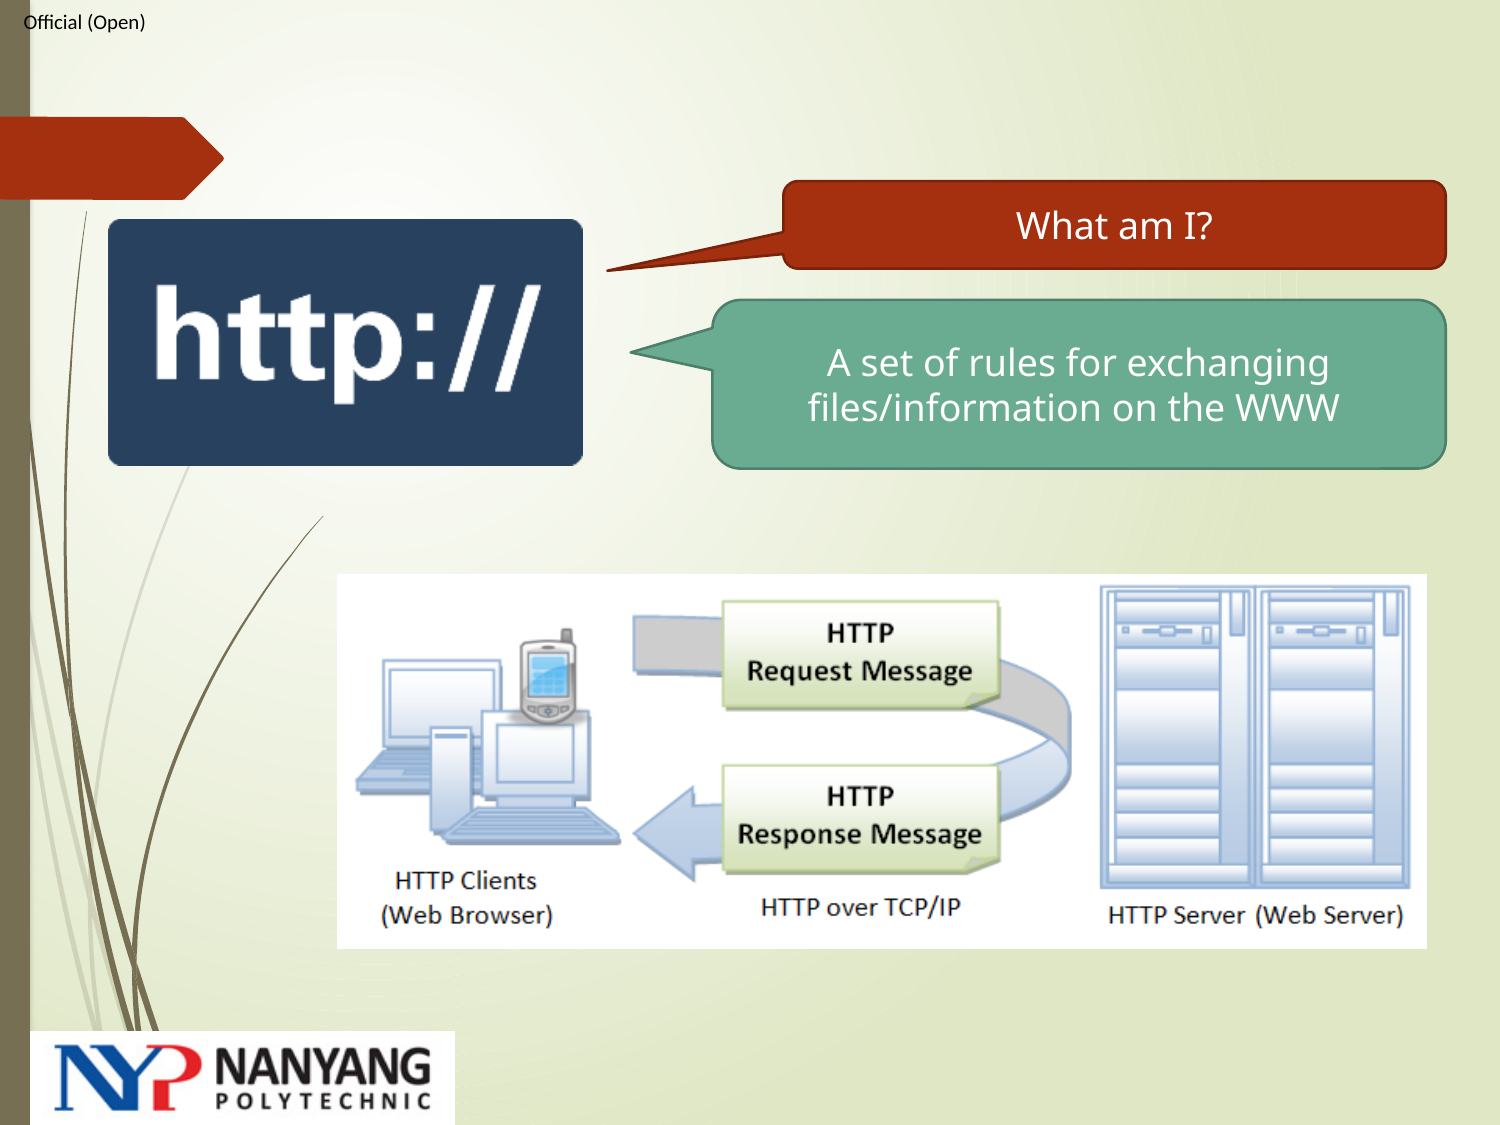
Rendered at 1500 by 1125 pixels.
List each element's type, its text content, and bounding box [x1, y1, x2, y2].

picture [336, 574, 1427, 949]
text_box What am I? [606, 179, 1448, 273]
text_box A set of rules for exchanging files/information on the WWW [629, 298, 1448, 470]
picture [30, 1031, 455, 1125]
picture [108, 219, 584, 466]
